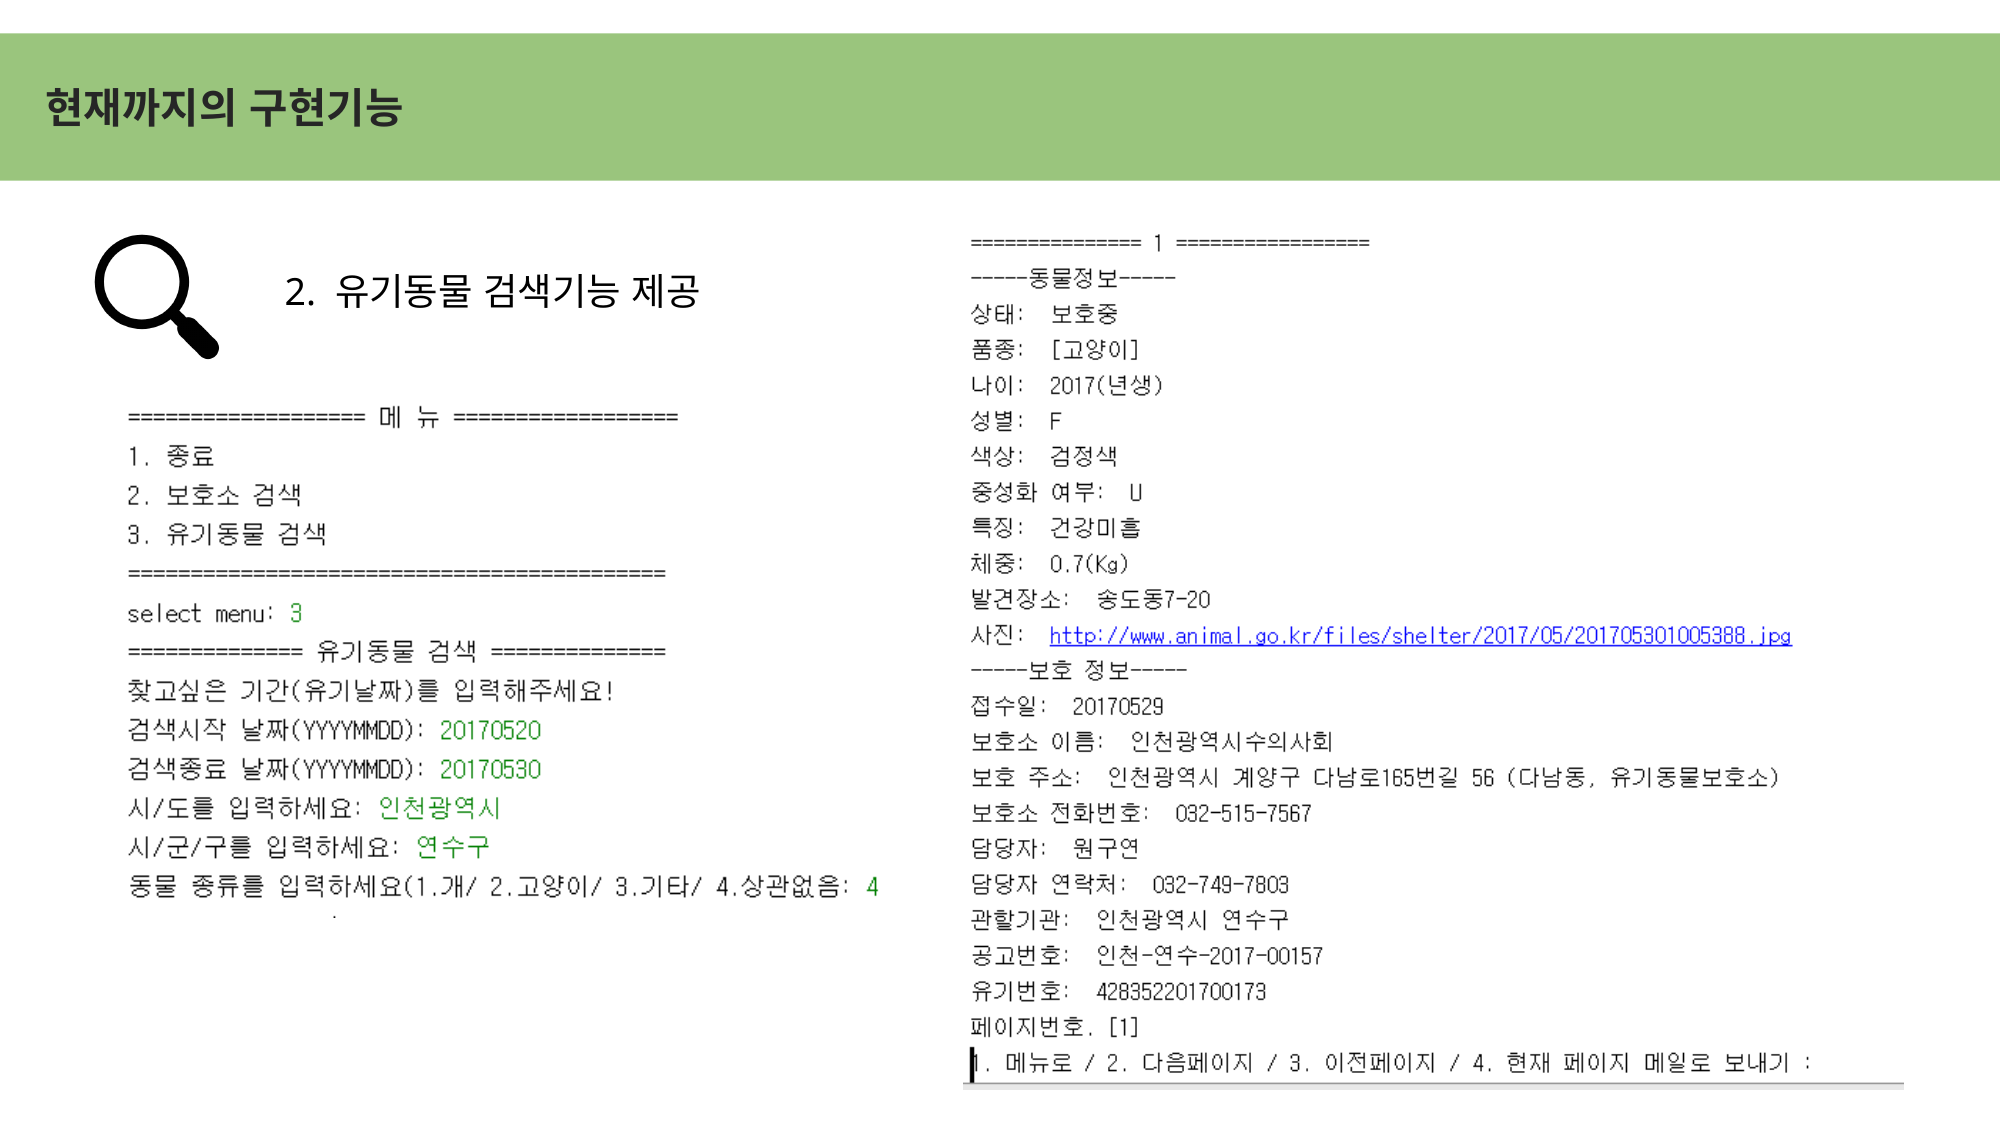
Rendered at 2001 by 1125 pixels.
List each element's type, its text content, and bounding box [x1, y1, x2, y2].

picture [81, 221, 232, 372]
picture [115, 397, 936, 918]
text_box 현재까지의 구현기능 [30, 74, 419, 139]
text_box 2. 유기동물 검색기능 제공 [269, 260, 716, 320]
text_box [0, 32, 2000, 182]
picture [963, 226, 1904, 1090]
